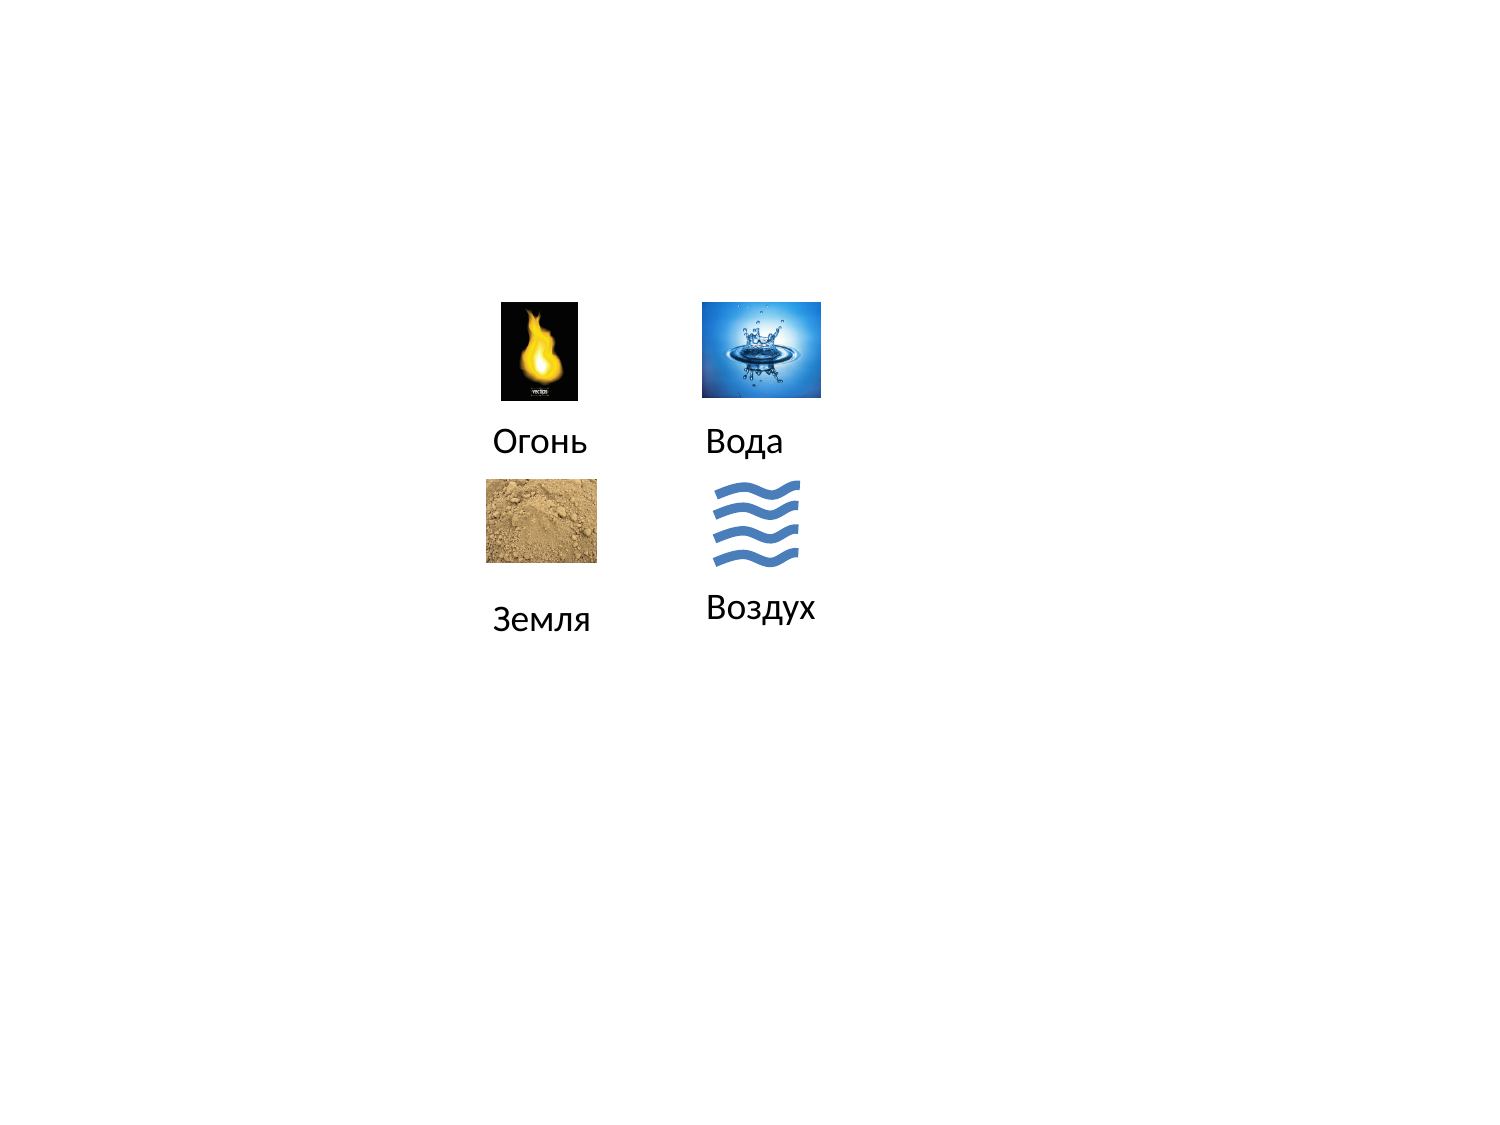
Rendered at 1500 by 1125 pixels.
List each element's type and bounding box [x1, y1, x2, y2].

text_box [477, 479, 609, 647]
text_box [690, 483, 832, 636]
text_box [690, 302, 833, 470]
text_box [477, 302, 609, 470]
